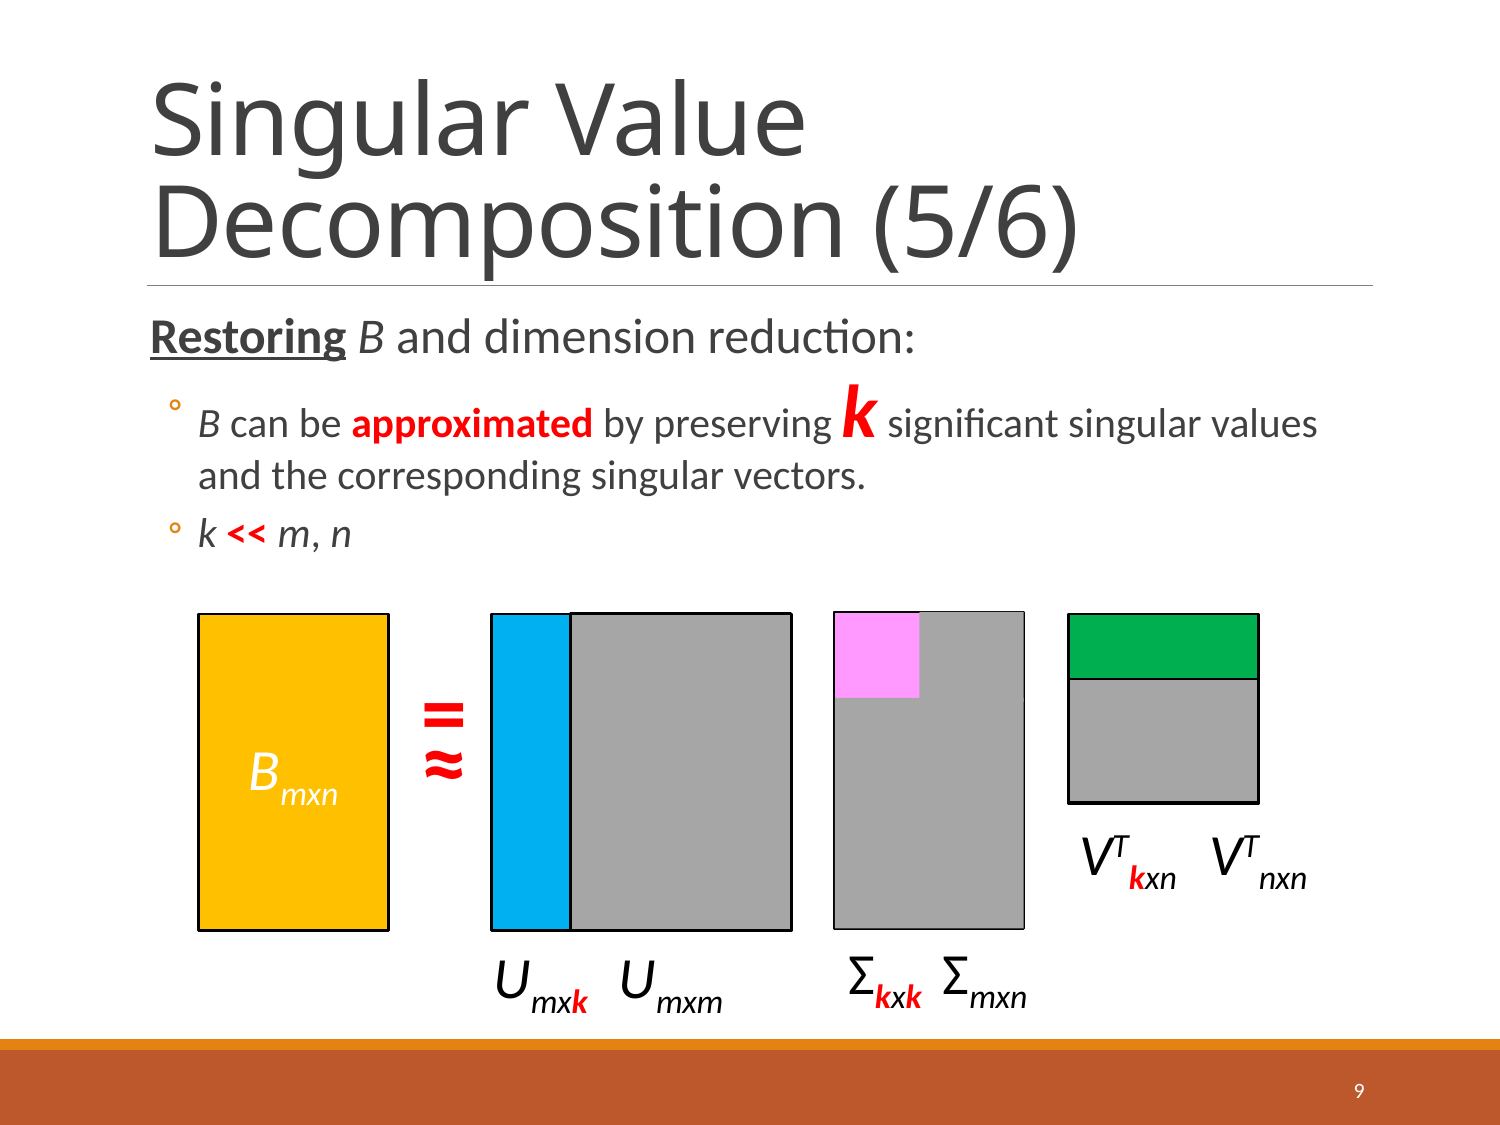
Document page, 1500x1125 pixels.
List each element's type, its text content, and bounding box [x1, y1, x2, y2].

title Singular Value Decomposition (5/6) [135, 47, 1373, 285]
text_box [1067, 678, 1260, 804]
text_box Umxm [603, 933, 739, 1028]
text_box Σmxn [927, 928, 1043, 1023]
text_box Umxk [478, 933, 603, 1028]
text_box Σkxk [833, 934, 927, 1023]
text_box [1067, 613, 1260, 678]
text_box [834, 611, 1025, 929]
text_box Bmxn [197, 613, 390, 932]
text_box = [406, 645, 482, 771]
text_box [569, 612, 792, 931]
text_box [490, 613, 793, 932]
text_box VTnxn [1194, 809, 1323, 904]
list Restoring B and dimension reduction: B can be approximated by preserving k significant singular values and the corresponding singular vectors. k << m, n [135, 302, 1373, 963]
slide_number 9 [1218, 1059, 1380, 1120]
text_box VTkxn [1064, 809, 1192, 904]
text_box ≈ [406, 771, 482, 821]
